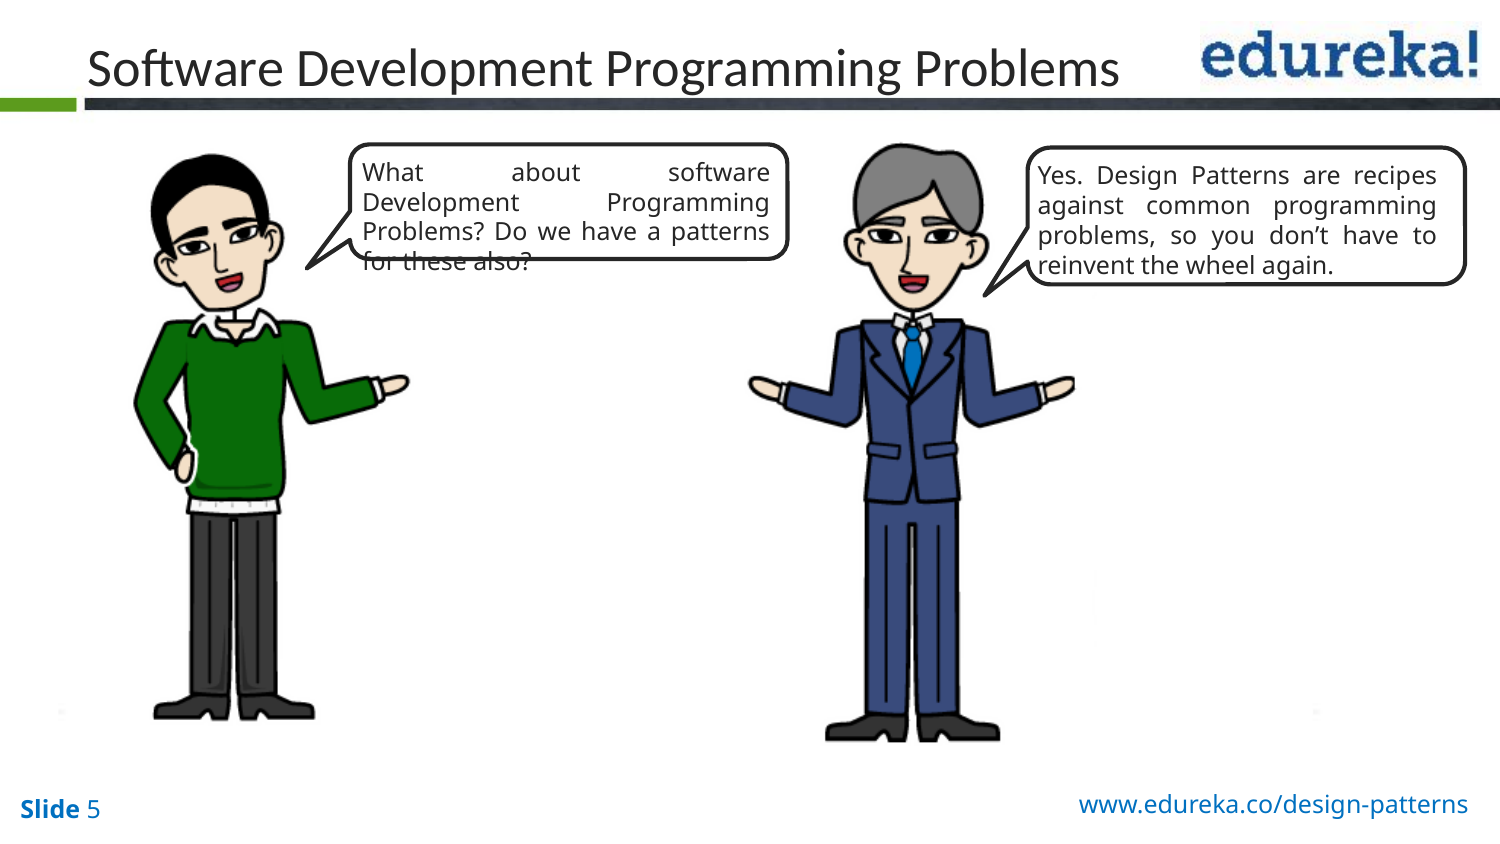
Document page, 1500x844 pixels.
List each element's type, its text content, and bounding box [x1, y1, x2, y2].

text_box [1022, 147, 1466, 319]
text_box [346, 144, 788, 260]
text_box Software Development Programming Problems [73, 25, 1163, 97]
picture [0, 0, 1500, 844]
